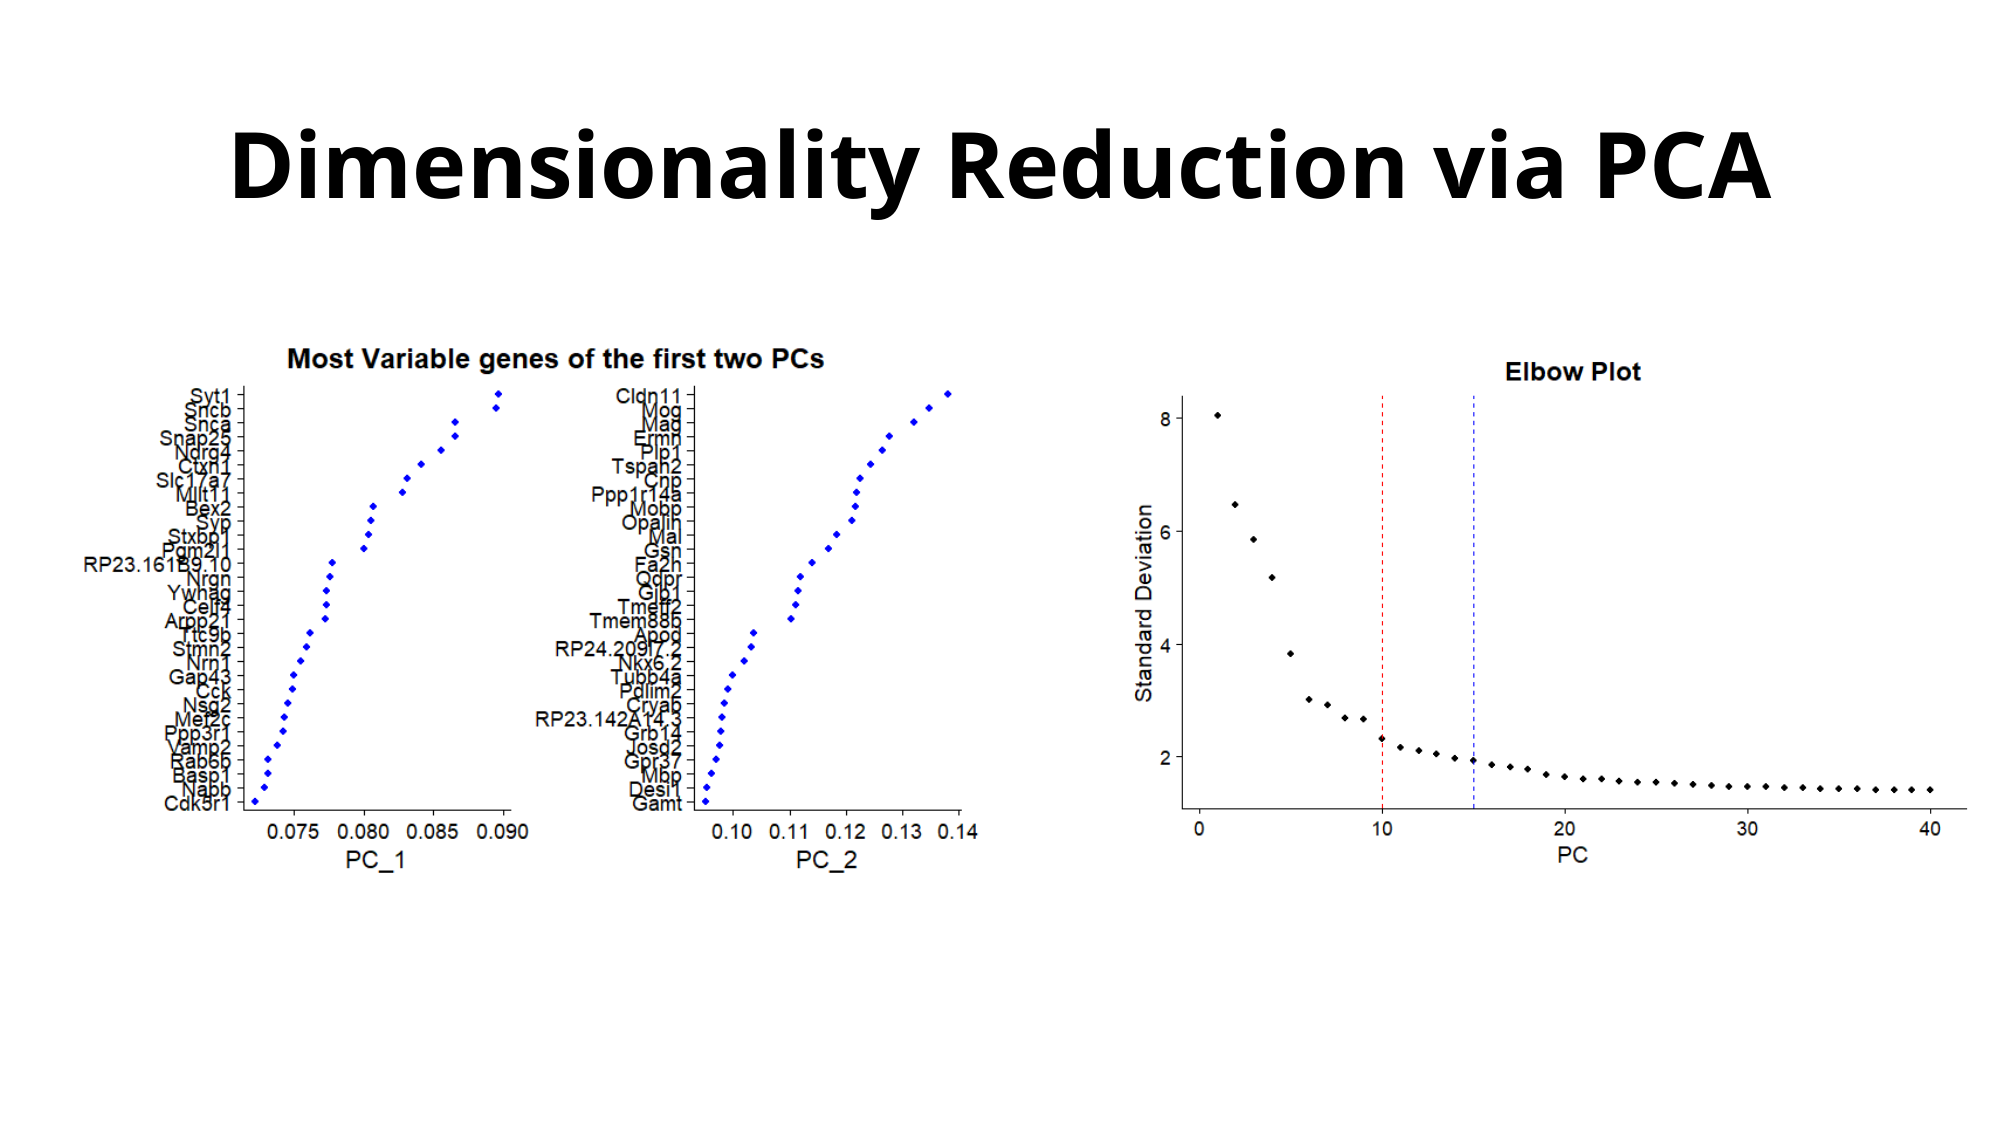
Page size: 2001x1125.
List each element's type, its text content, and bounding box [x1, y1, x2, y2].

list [1122, 349, 1979, 878]
title Dimensionality Reduction via PCA [137, 59, 1863, 278]
picture [62, 325, 983, 894]
